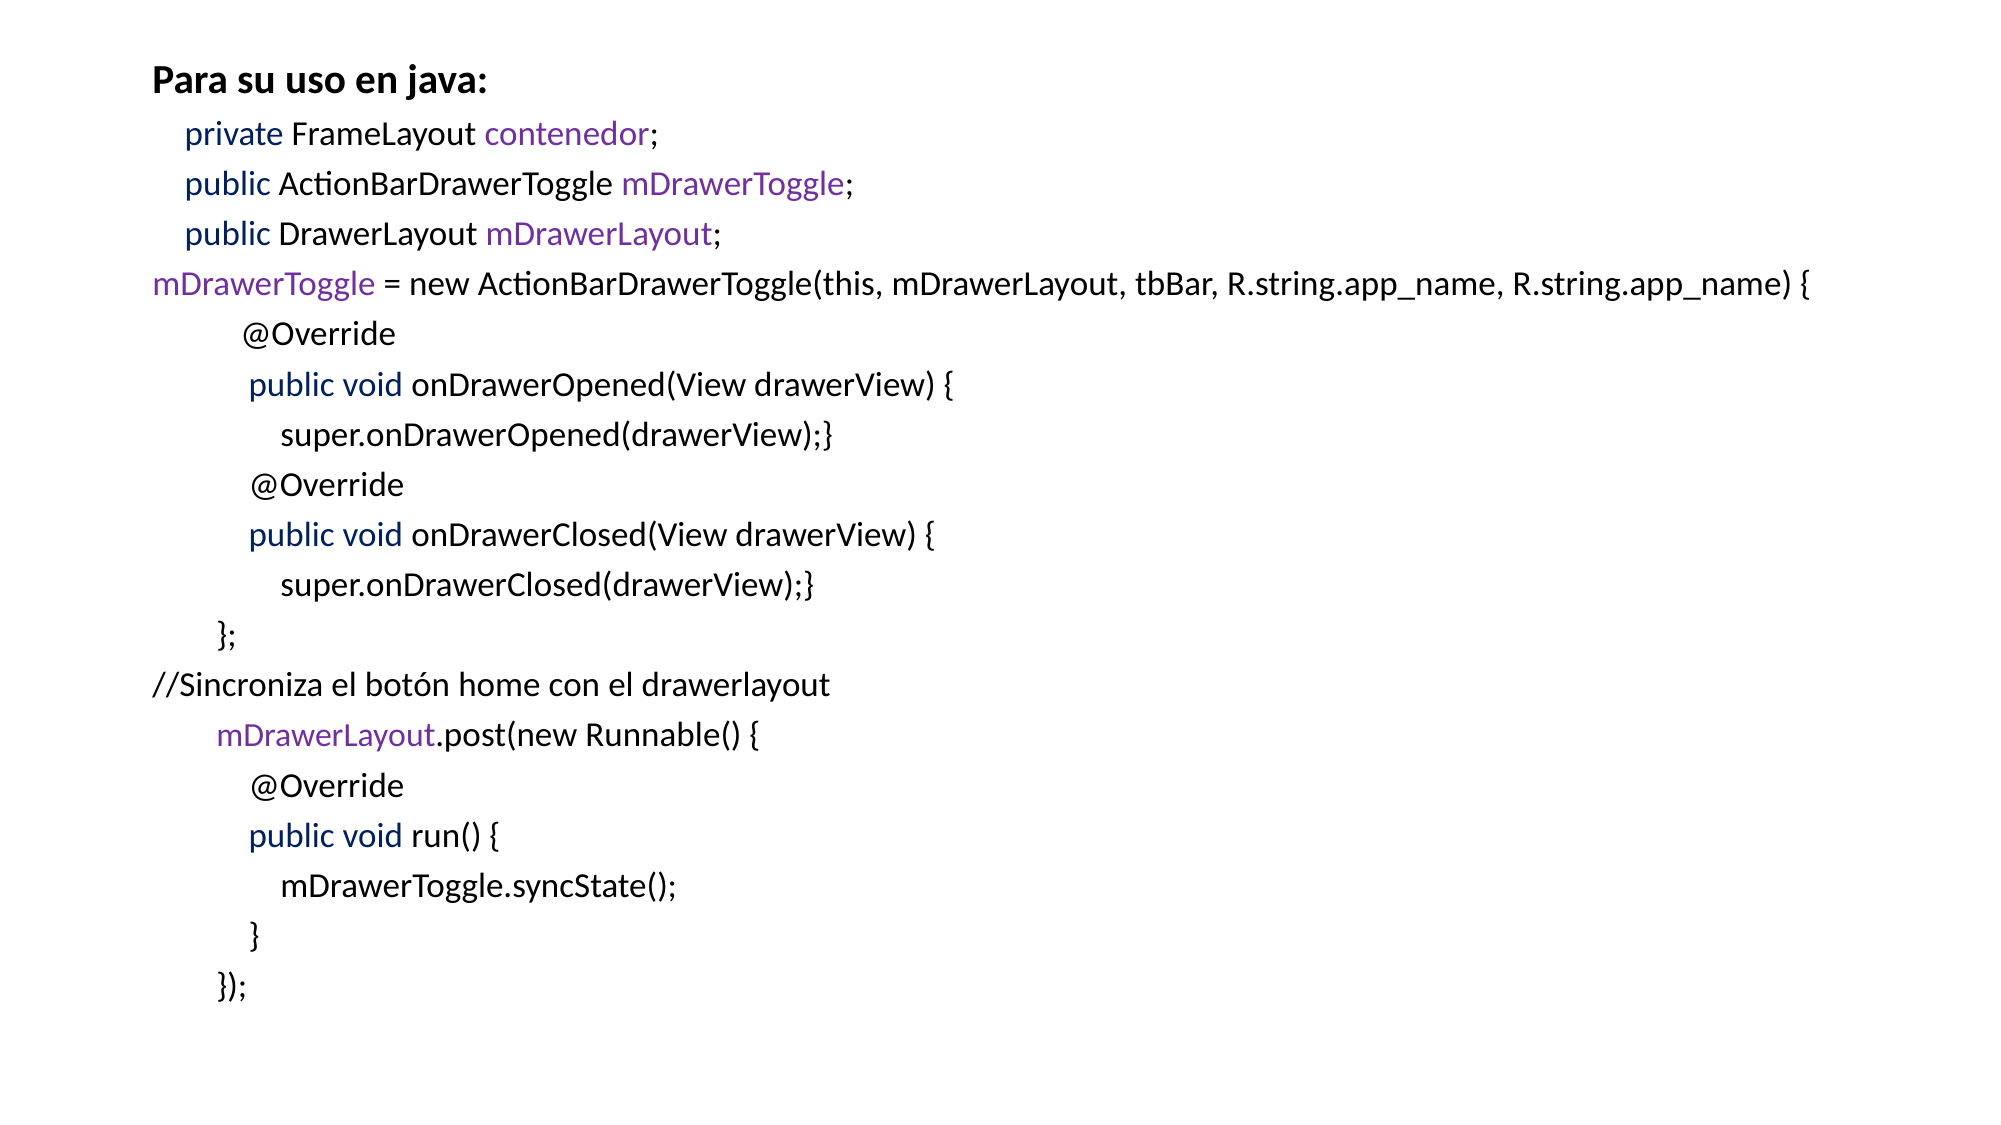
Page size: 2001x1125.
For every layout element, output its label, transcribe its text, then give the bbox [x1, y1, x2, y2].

list Para su uso en java: private FrameLayout contenedor; public ActionBarDrawerToggle mDrawerToggle; public DrawerLayout mDrawerLayout; mDrawerToggle = new ActionBarDrawerToggle(this, mDrawerLayout, tbBar, R.string.app_name, R.string.app_name) { @Override public void onDrawerOpened(View drawerView) { super.onDrawerOpened(drawerView);} @Override public void onDrawerClosed(View drawerView) { super.onDrawerClosed(drawerView);} }; //Sincroniza el botón home con el drawerlayout mDrawerLayout.post(new Runnable() { @Override public void run() { mDrawerToggle.syncState(); } }); [137, 50, 1863, 1014]
